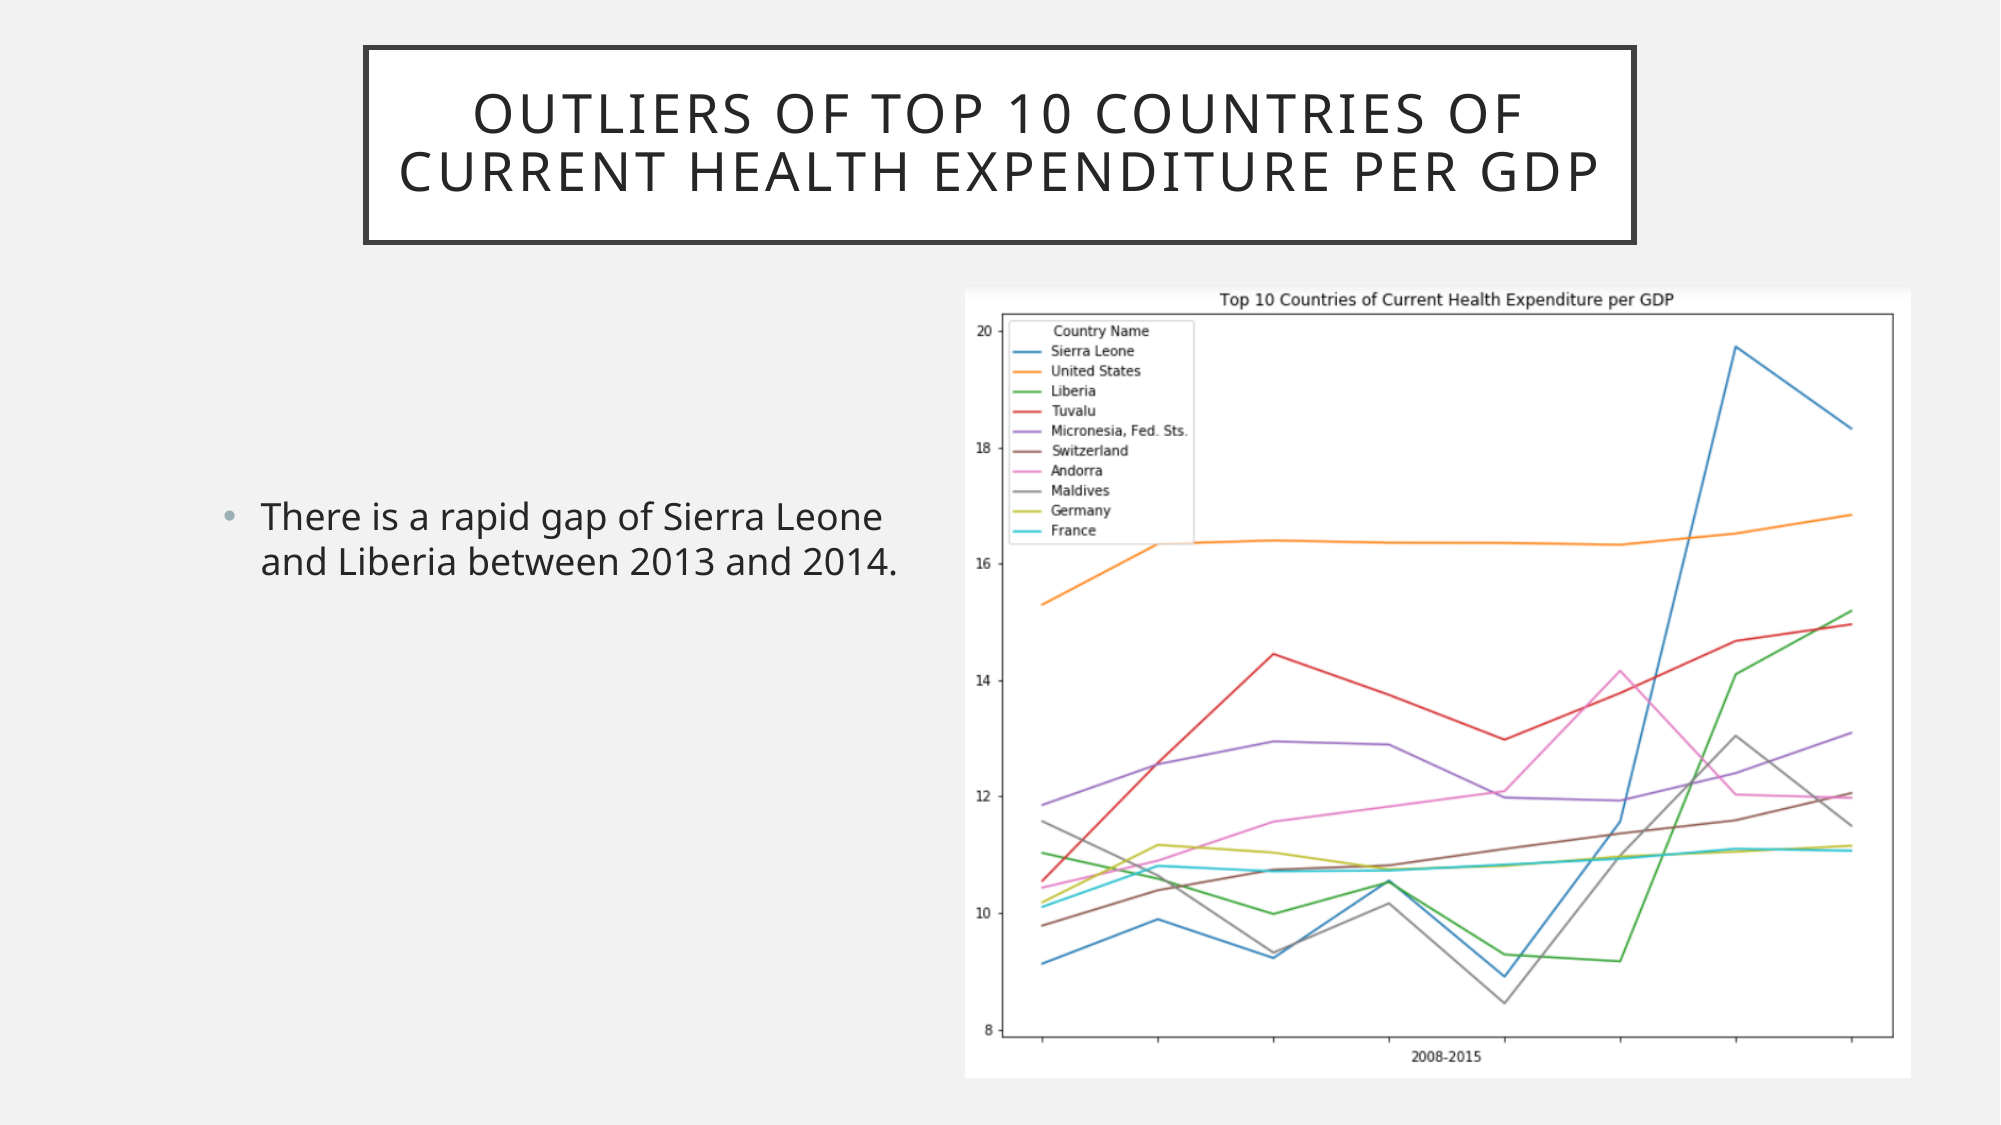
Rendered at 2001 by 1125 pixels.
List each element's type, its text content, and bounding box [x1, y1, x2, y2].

title Outliers of top 10 countries of current health expenditure per GDP [363, 45, 1637, 245]
list There is a rapid gap of Sierra Leone and Liberia between 2013 and 2014. [208, 485, 940, 640]
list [965, 284, 1911, 1078]
